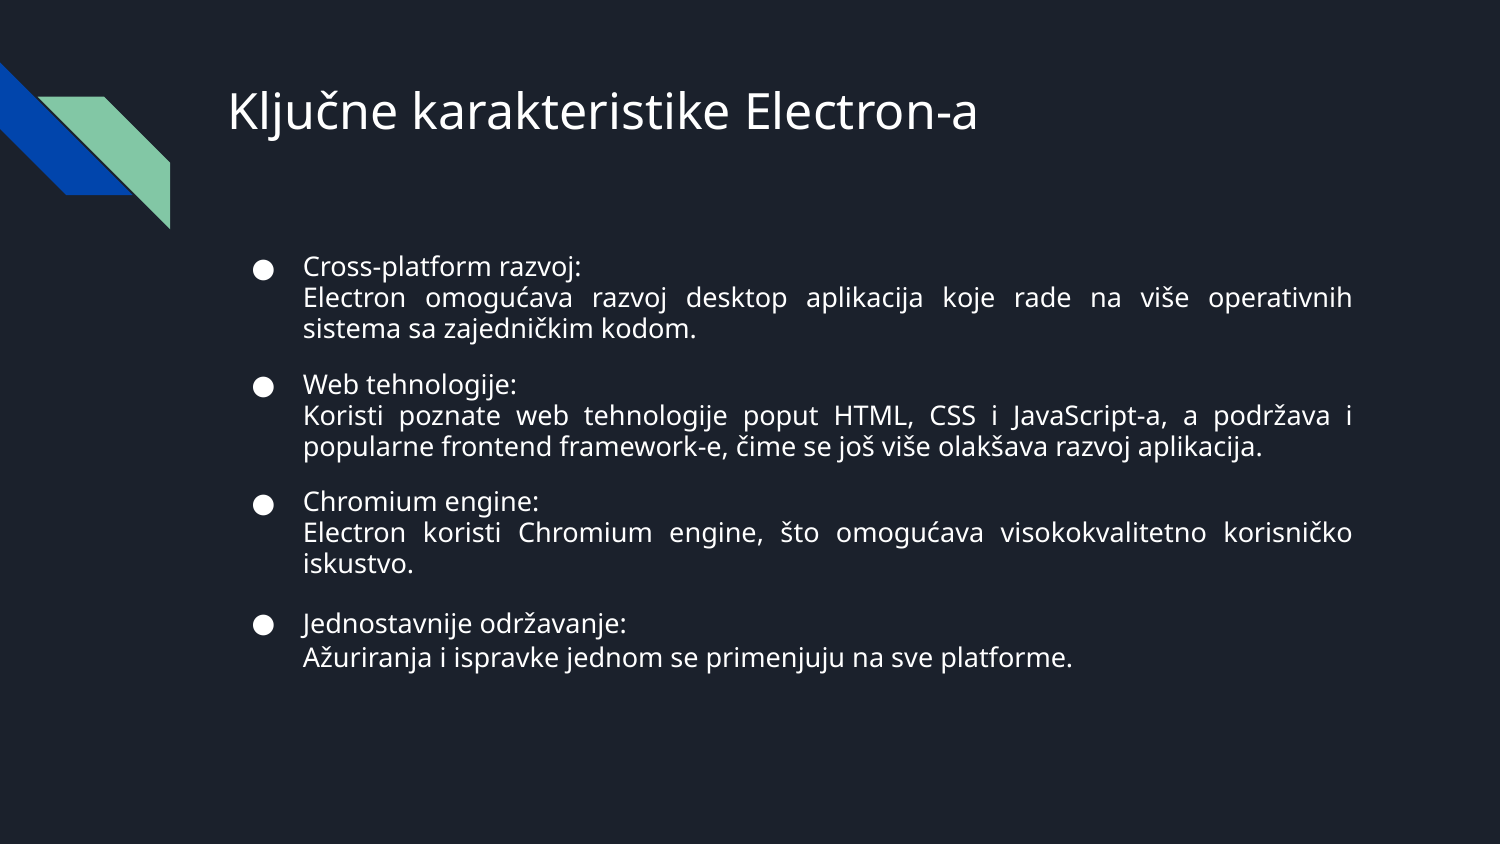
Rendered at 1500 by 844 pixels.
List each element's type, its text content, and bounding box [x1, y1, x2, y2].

list Cross-platform razvoj: Electron omogućava razvoj desktop aplikacija koje rade na više operativnih sistema sa zajedničkim kodom. Web tehnologije: Koristi poznate web tehnologije poput HTML, CSS i JavaScript-a, a podržava i popularne frontend framework-e, čime se još više olakšava razvoj aplikacija. Chromium engine: Electron koristi Chromium engine, što omogućava visokokvalitetno korisničko iskustvo. Jednostavnije održavanje: Ažuriranja i ispravke jednom se primenjuju na sve platforme. [212, 177, 1368, 804]
title Ključne karakteristike Electron-a [212, 64, 1368, 177]
